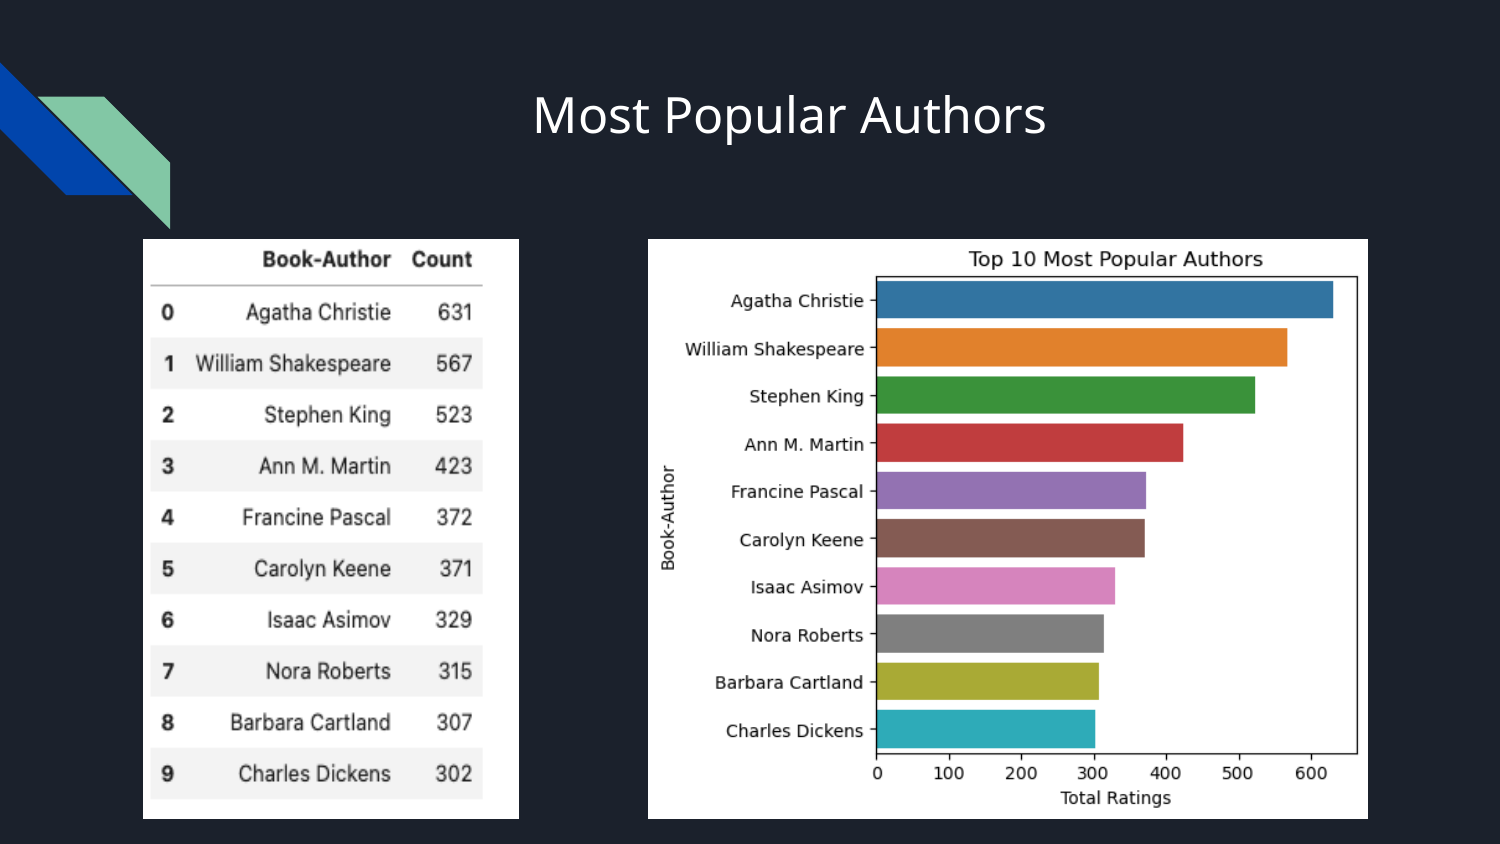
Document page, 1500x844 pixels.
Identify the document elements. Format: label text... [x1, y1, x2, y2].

picture [648, 239, 1368, 819]
picture [143, 239, 520, 819]
title Most Popular Authors [212, 64, 1368, 215]
